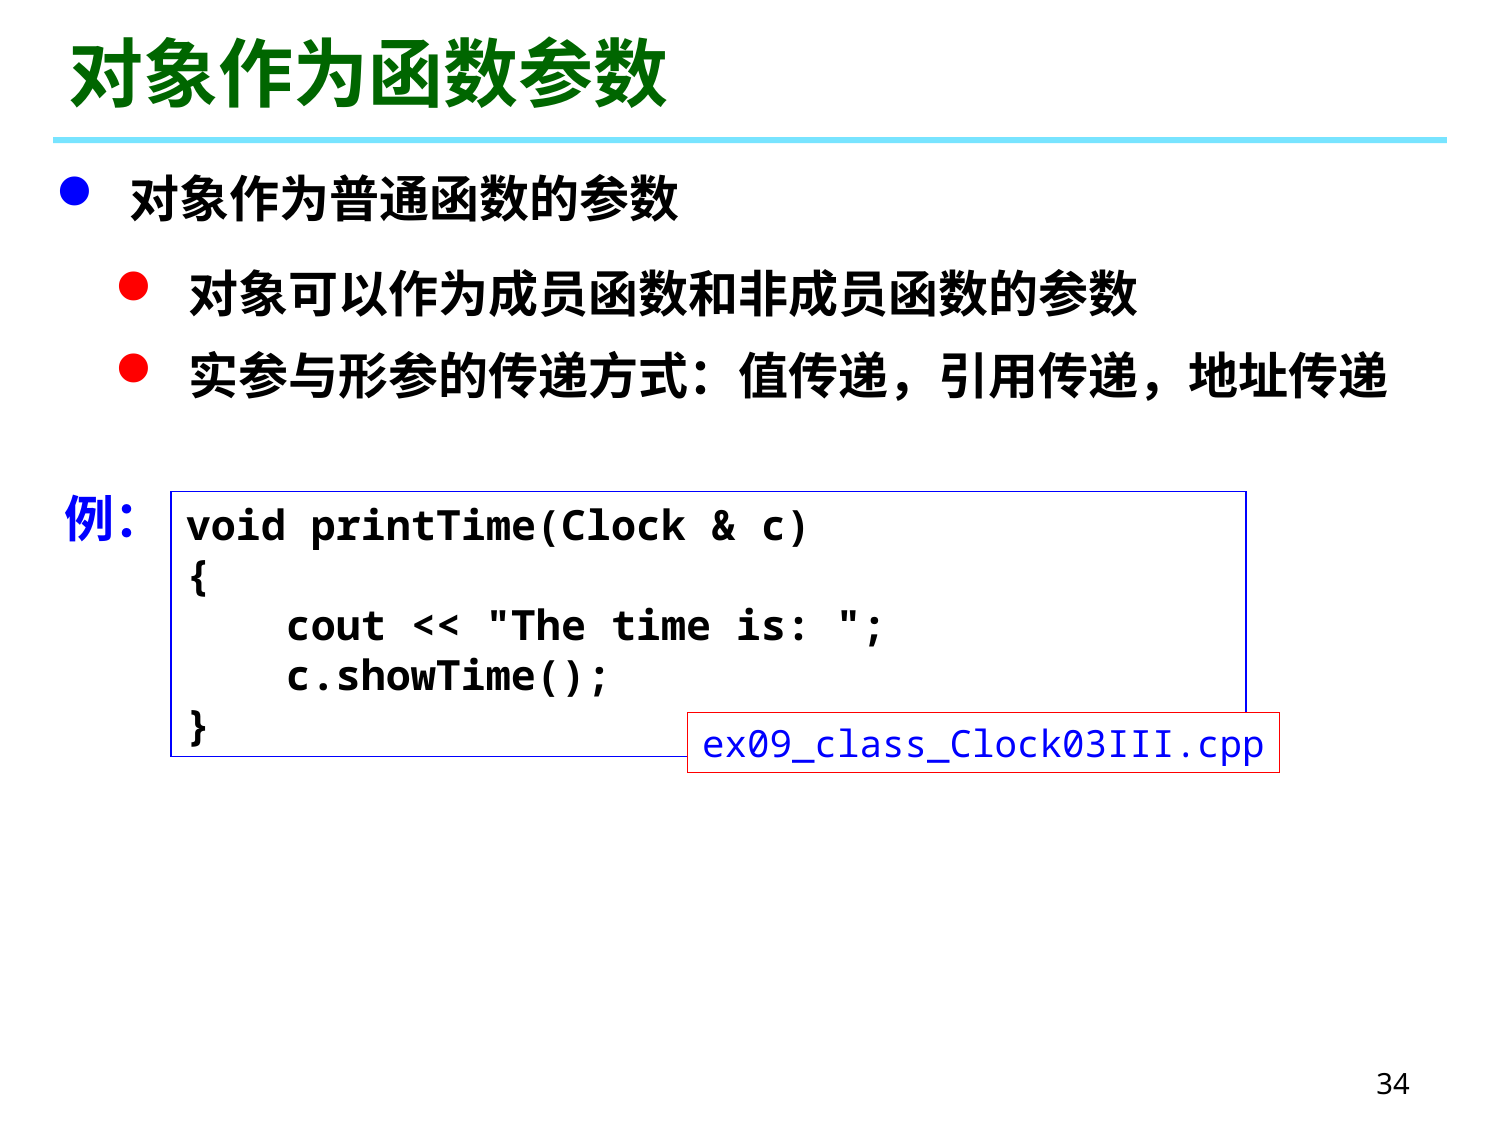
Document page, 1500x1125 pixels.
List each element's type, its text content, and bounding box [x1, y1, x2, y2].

slide_number 34 [1112, 1037, 1425, 1113]
text_box 对象可以作为成员函数和非成员函数的参数 实参与形参的传递方式：值传递，引用传递，地址传递 [100, 243, 1459, 413]
text_box 例： [49, 479, 180, 555]
text_box ex09_class_Clock03III.cpp [687, 712, 1280, 773]
text_box void printTime(Clock & c) { cout << "The time is: "; c.showTime(); } [171, 491, 1247, 757]
text_box 对象作为普通函数的参数 [41, 154, 1412, 236]
title 对象作为函数参数 [53, 0, 857, 125]
